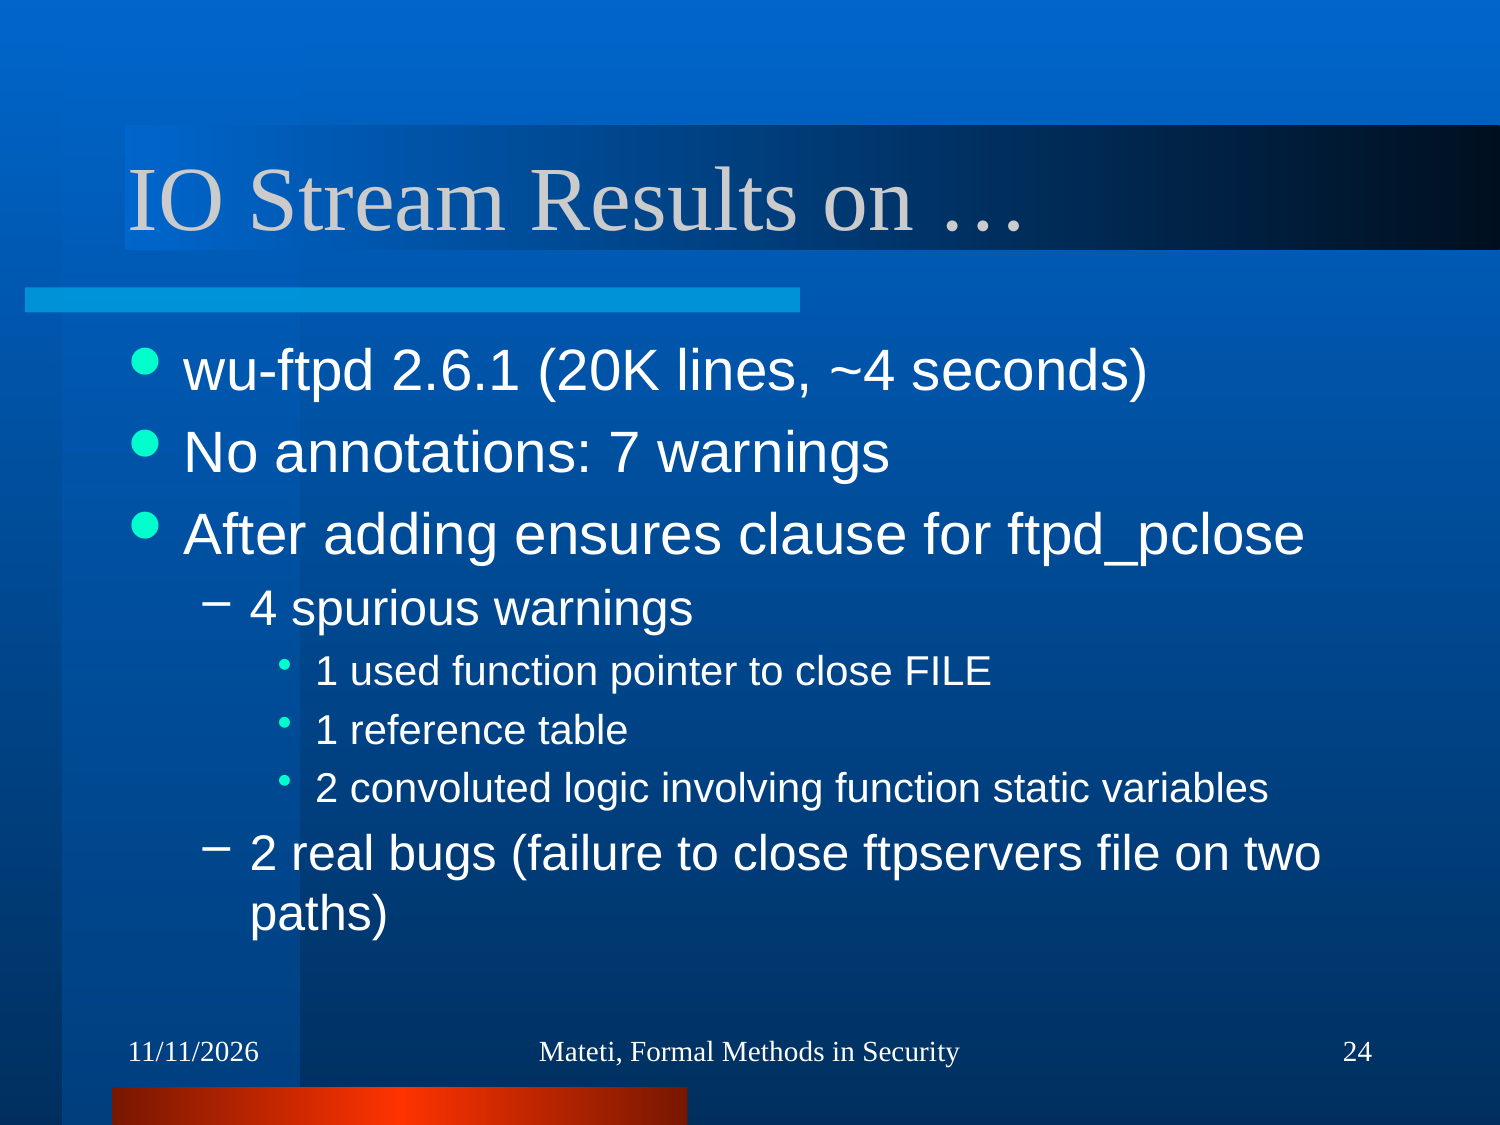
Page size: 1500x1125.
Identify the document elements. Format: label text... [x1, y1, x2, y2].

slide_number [112, 1012, 426, 1088]
list wu-ftpd 2.6.1 (20K lines, ~4 seconds) No annotations: 7 warnings After adding ensures clause for ftpd_pclose 4 spurious warnings 1 used function pointer to close FILE 1 reference table 2 convoluted logic involving function static variables 2 real bugs (failure to close ftpservers file on two paths) [112, 324, 1388, 1001]
title IO Stream Results on … [112, 99, 1388, 288]
slide_number 24 [1074, 1012, 1388, 1088]
footer Mateti, Formal Methods in Security [512, 1012, 988, 1088]
